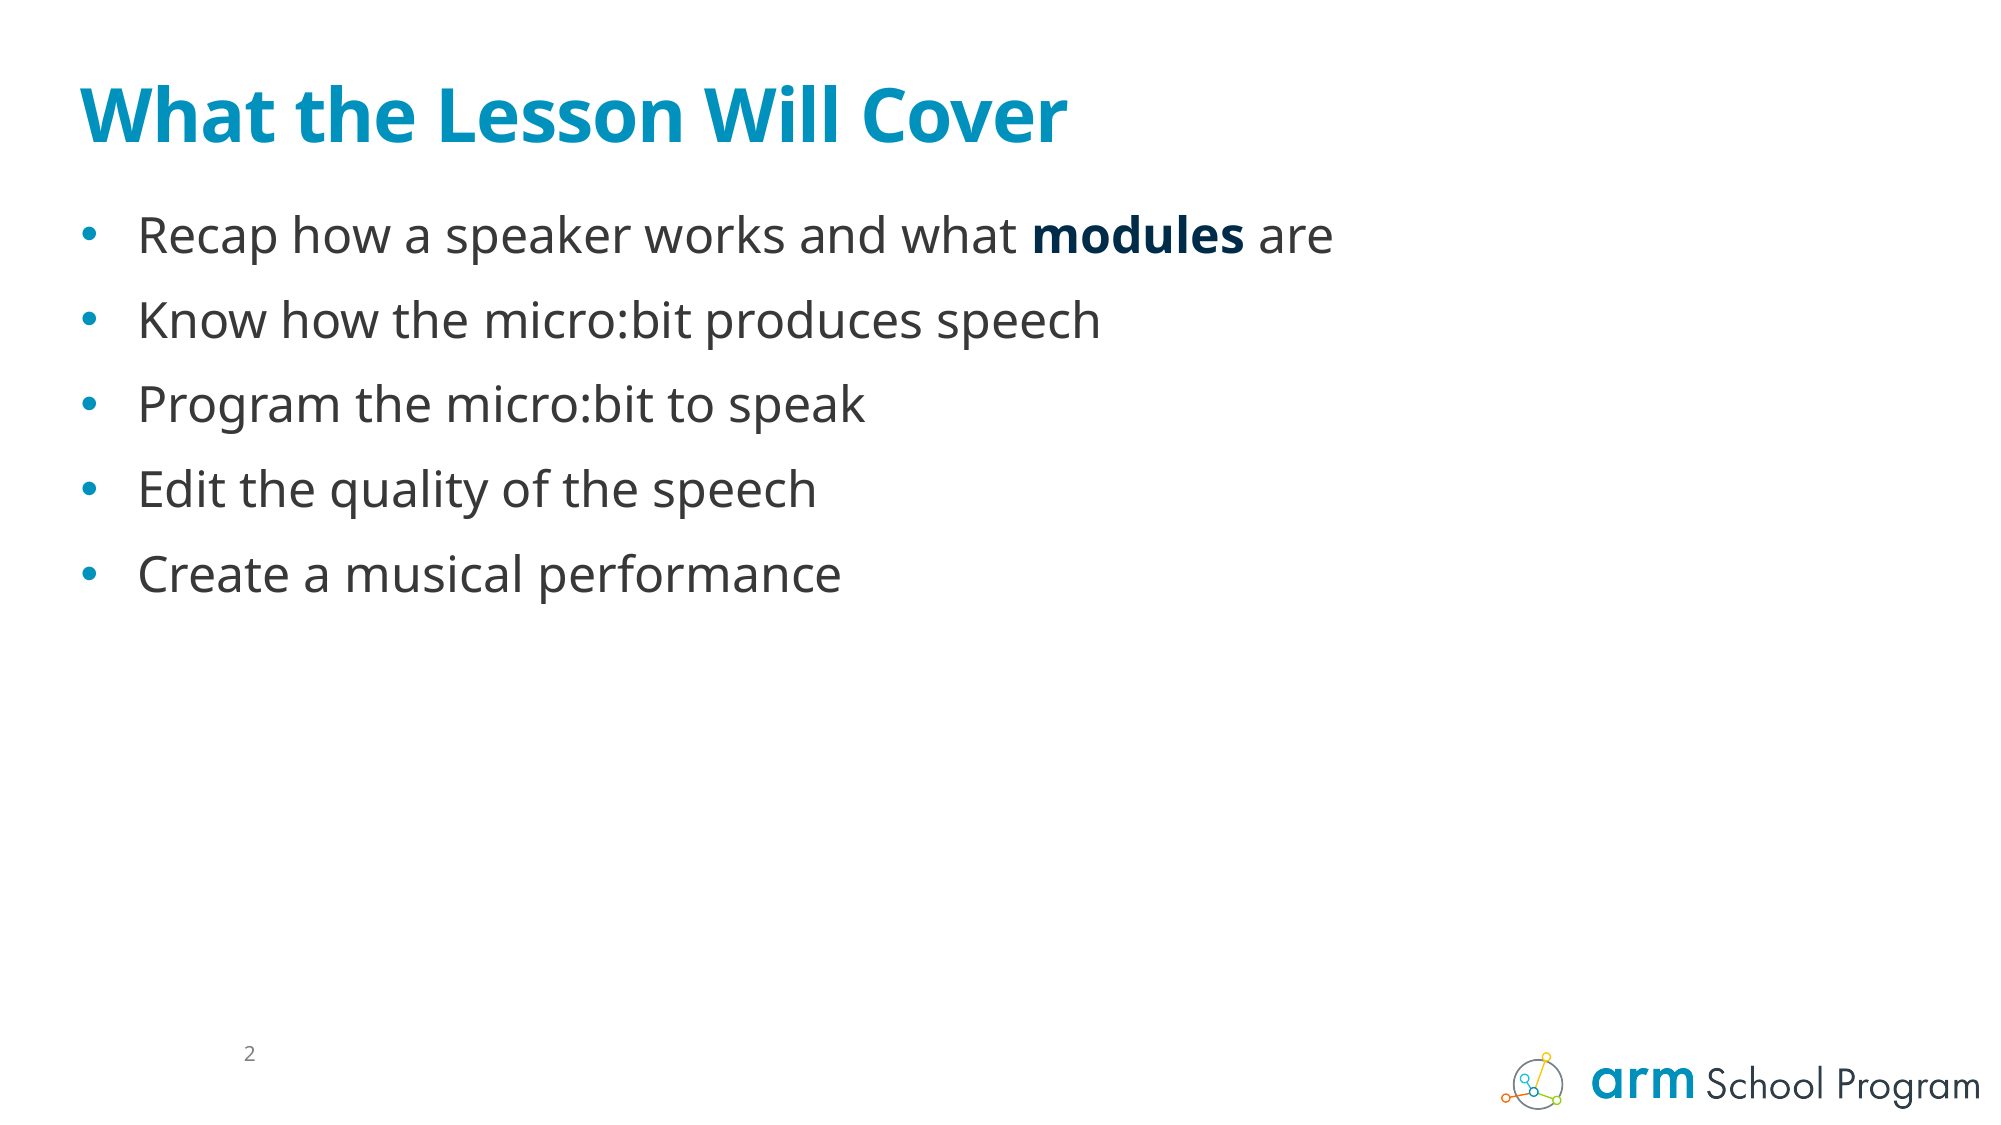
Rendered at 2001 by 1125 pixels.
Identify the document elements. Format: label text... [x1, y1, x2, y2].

title What the Lesson Will Cover [80, 48, 1915, 158]
picture [1501, 1052, 1979, 1110]
list Recap how a speaker works and what modules are Know how the micro:bit produces speech Program the micro:bit to speak Edit the quality of the speech Create a musical performance [80, 203, 1915, 957]
